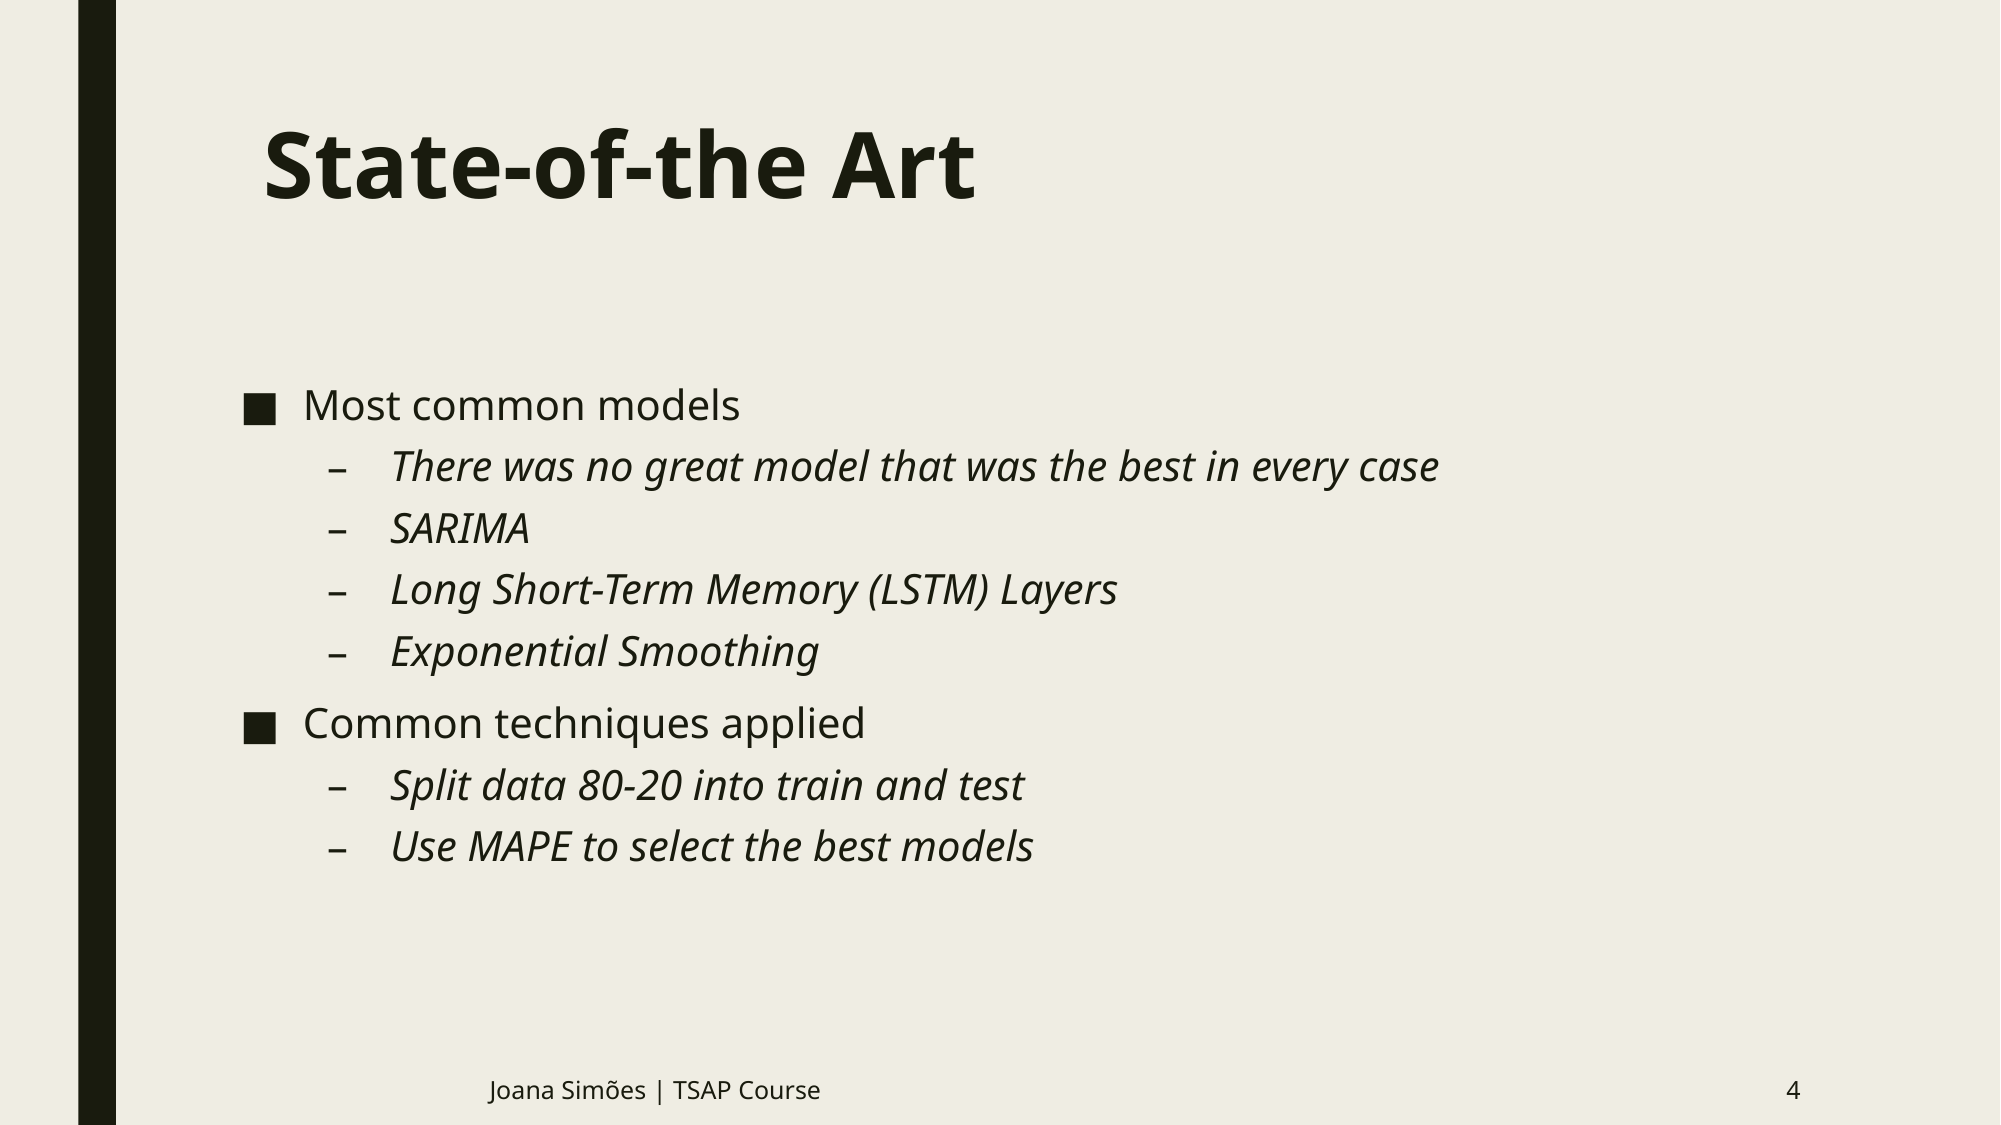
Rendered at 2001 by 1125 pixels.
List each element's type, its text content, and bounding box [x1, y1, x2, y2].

footer Joana Simões | TSAP Course [474, 1058, 1505, 1125]
list Most common models There was no great model that was the best in every case SARIMA Long Short-Term Memory (LSTM) Layers Exponential Smoothing Common techniques applied Split data 80-20 into train and test Use MAPE to select the best models [225, 375, 1800, 963]
slide_number 4 [1553, 1058, 1816, 1125]
title State-of-the Art [225, 112, 1800, 357]
